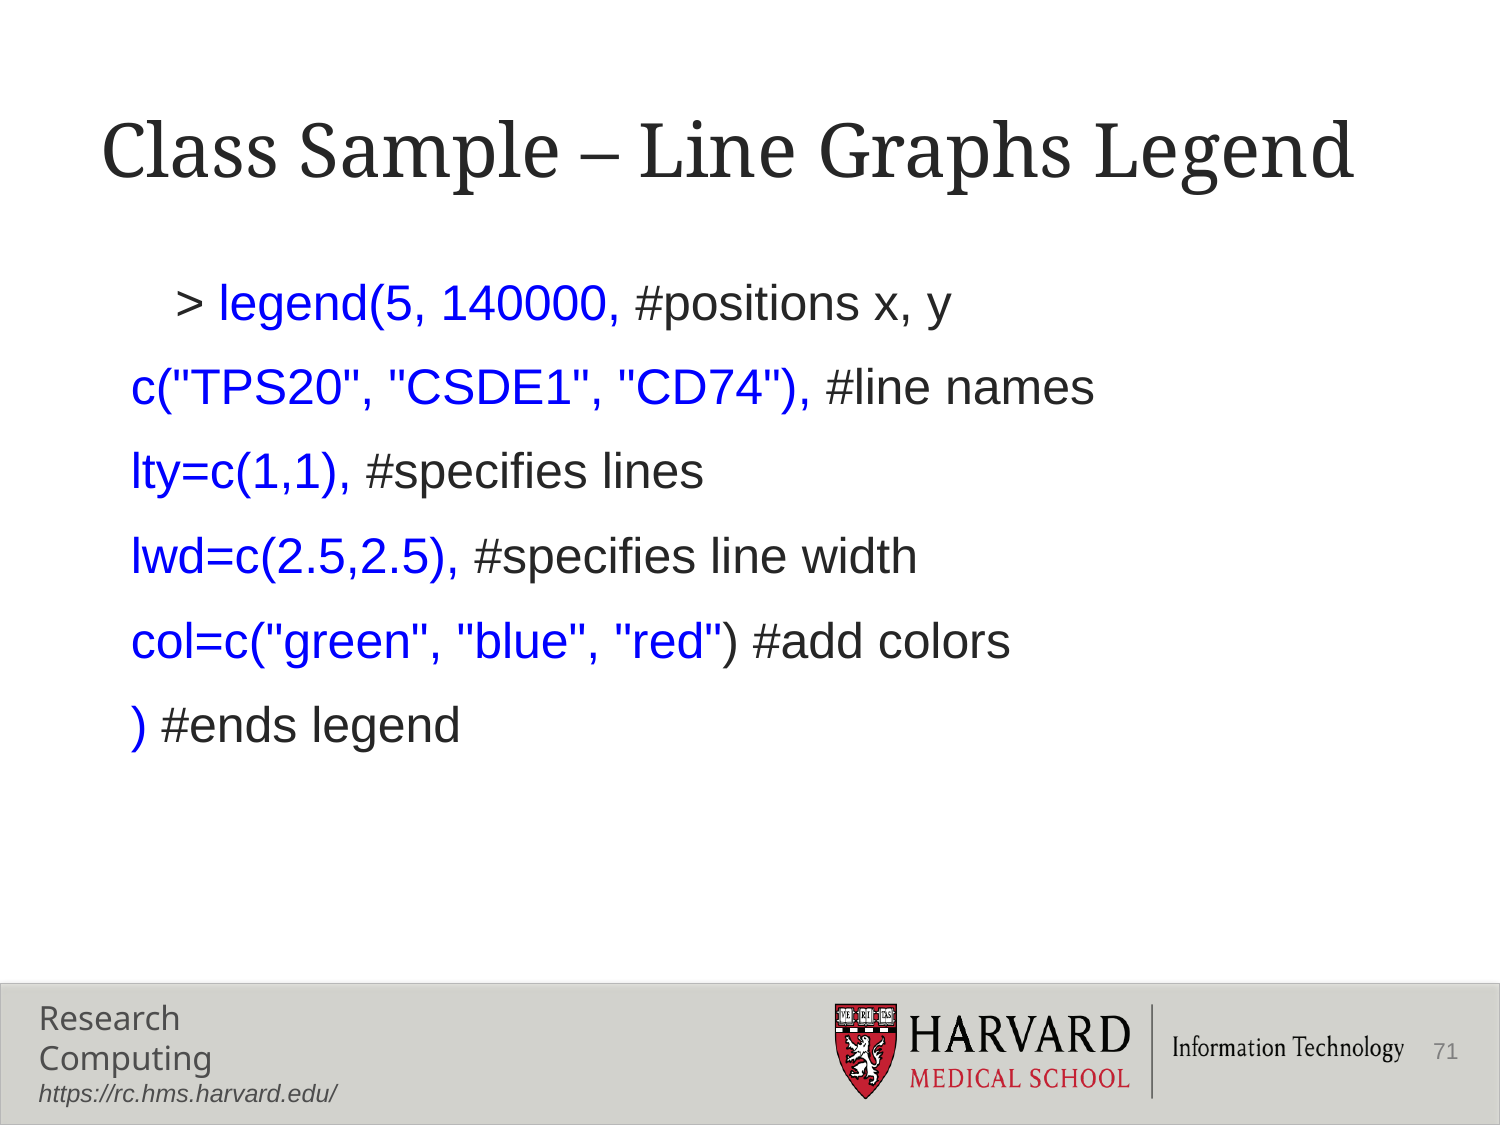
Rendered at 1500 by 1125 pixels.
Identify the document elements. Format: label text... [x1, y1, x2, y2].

list > legend(5, 140000, #positions x, y c("TPS20", "CSDE1", "CD74"), #line names lty=c(1,1), #specifies lines lwd=c(2.5,2.5), #specifies line width col=c("green", "blue", "red") #add colors ) #ends legend [100, 262, 1438, 1000]
title Class Sample – Line Graphs Legend [100, 37, 1438, 200]
